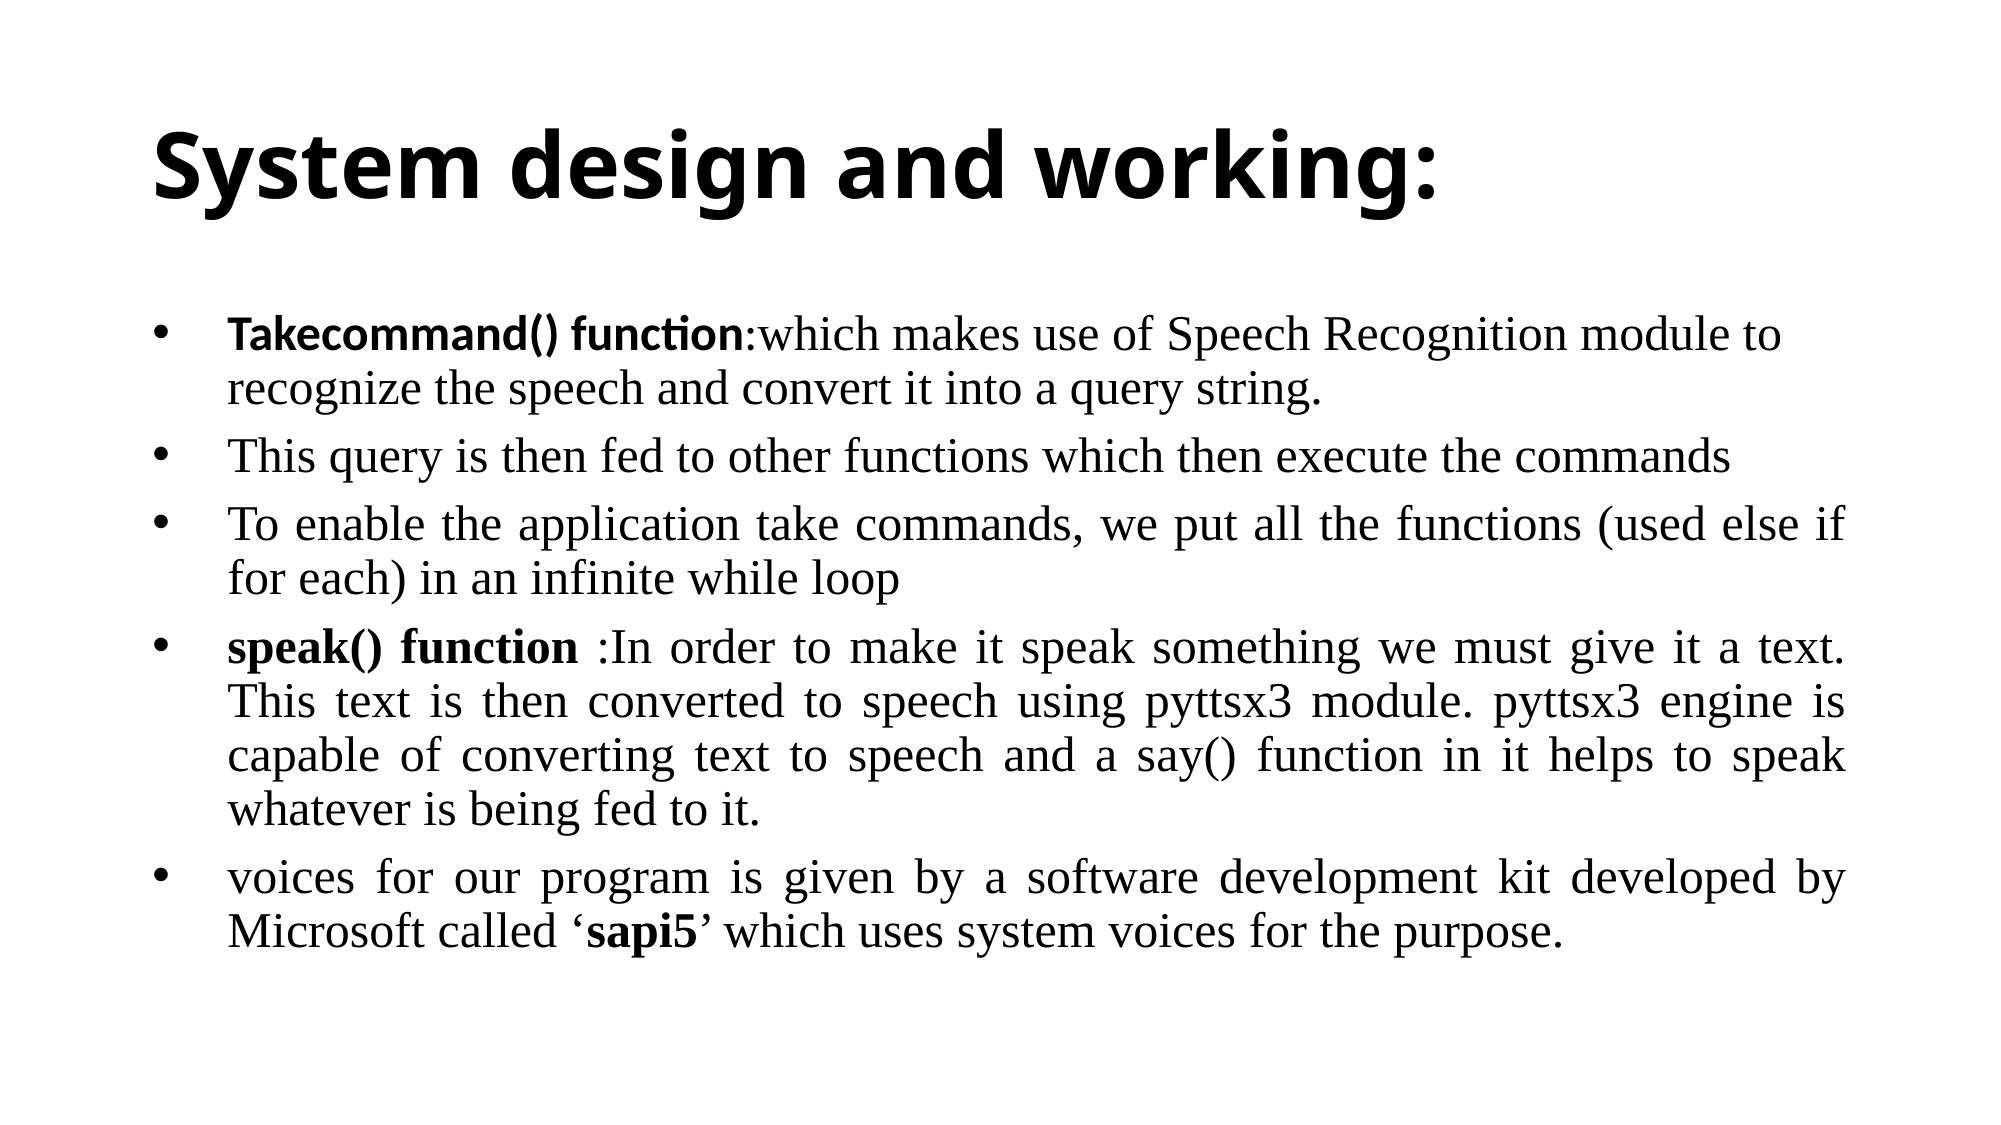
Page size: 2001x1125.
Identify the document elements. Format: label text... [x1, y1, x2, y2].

list Takecommand() function:which makes use of Speech Recognition module to recognize the speech and convert it into a query string. This query is then fed to other functions which then execute the commands To enable the application take commands, we put all the functions (used else if for each) in an infinite while loop speak() function :In order to make it speak something we must give it a text. This text is then converted to speech using pyttsx3 module. pyttsx3 engine is capable of converting text to speech and a say() function in it helps to speak whatever is being fed to it. voices for our program is given by a software development kit developed by Microsoft called ‘sapi5’ which uses system voices for the purpose. [137, 299, 1863, 1014]
title System design and working: [137, 59, 1863, 278]
